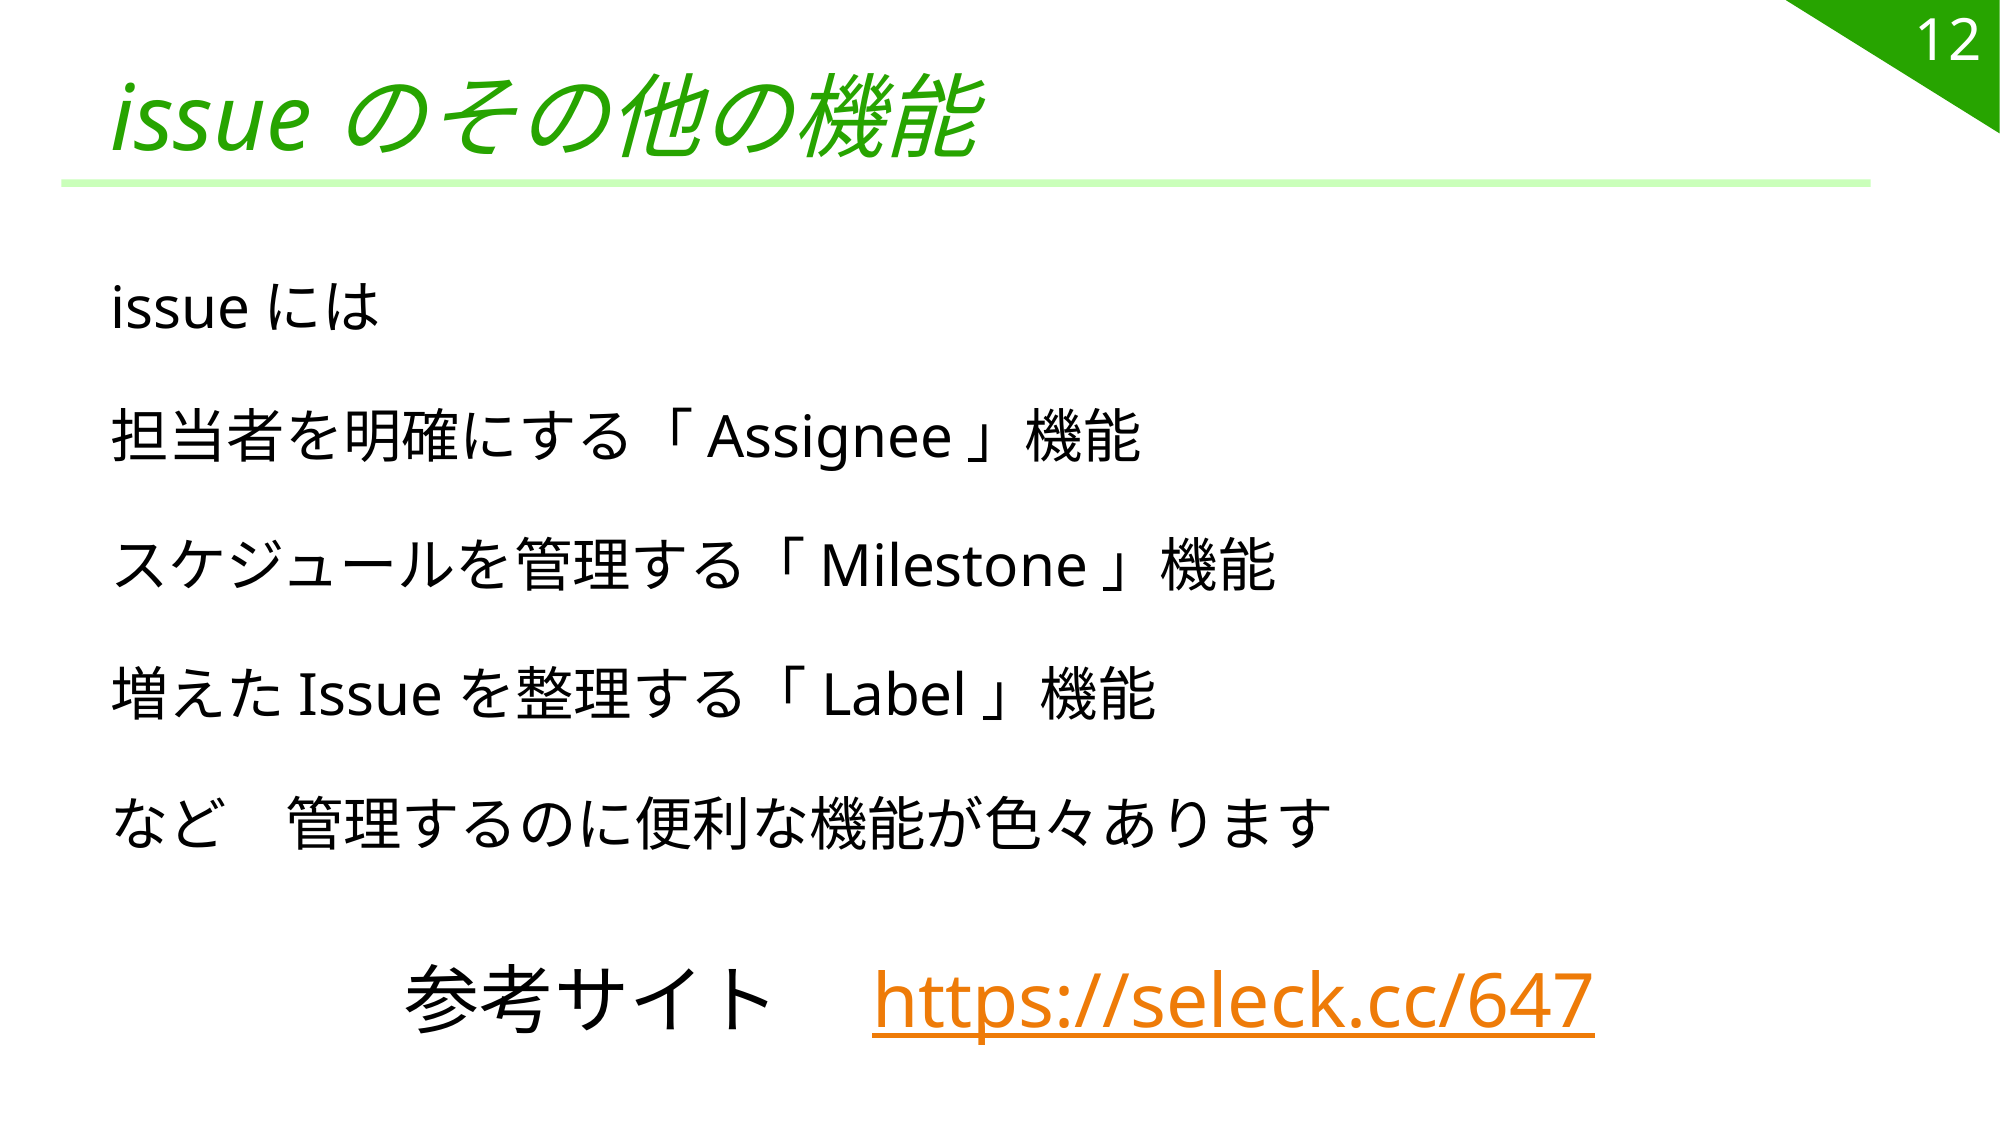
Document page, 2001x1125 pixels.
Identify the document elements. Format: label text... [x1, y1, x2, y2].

text_box [120, 232, 1930, 920]
text_box 参考サイト https://seleck.cc/647 [389, 944, 1611, 1062]
list issueには 担当者を明確にする「Assignee」機能 スケジュールを管理する「Milestone」機能 増えたIssueを整理する「Label」機能 など 管理するのに便利な機能が色々あります [95, 227, 1905, 915]
slide_number 12 [1714, 11, 1997, 72]
title issueのその他の機能 [95, 43, 1905, 176]
